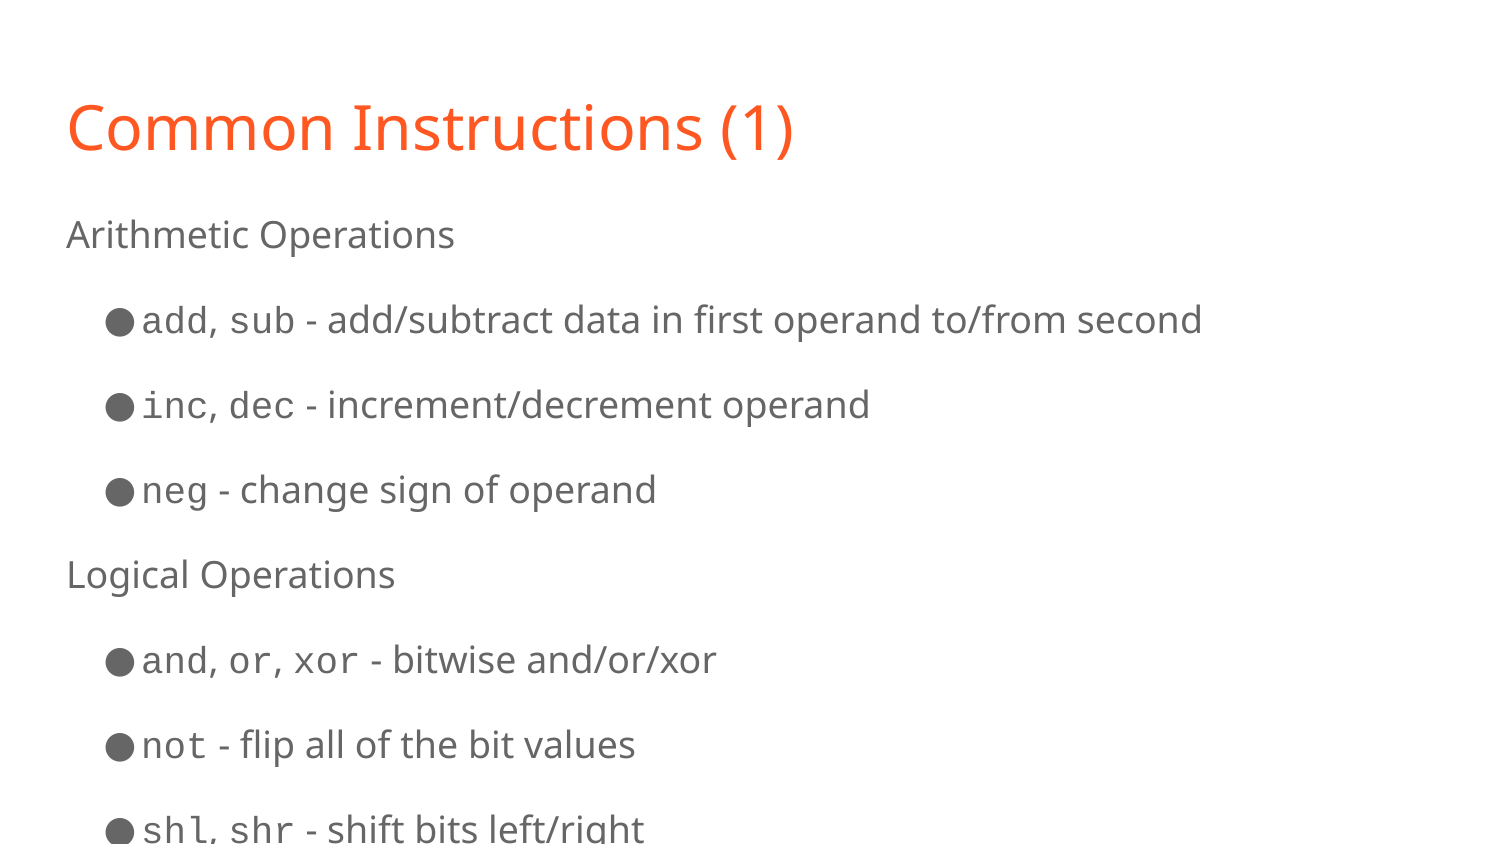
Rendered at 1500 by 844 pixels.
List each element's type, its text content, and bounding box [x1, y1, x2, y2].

title Common Instructions (1) [51, 72, 1449, 167]
list Arithmetic Operations add, sub - add/subtract data in first operand to/from second inc, dec - increment/decrement operand neg - change sign of operand Logical Operations and, or, xor - bitwise and/or/xor not - flip all of the bit values shl, shr - shift bits left/right [51, 189, 1449, 750]
